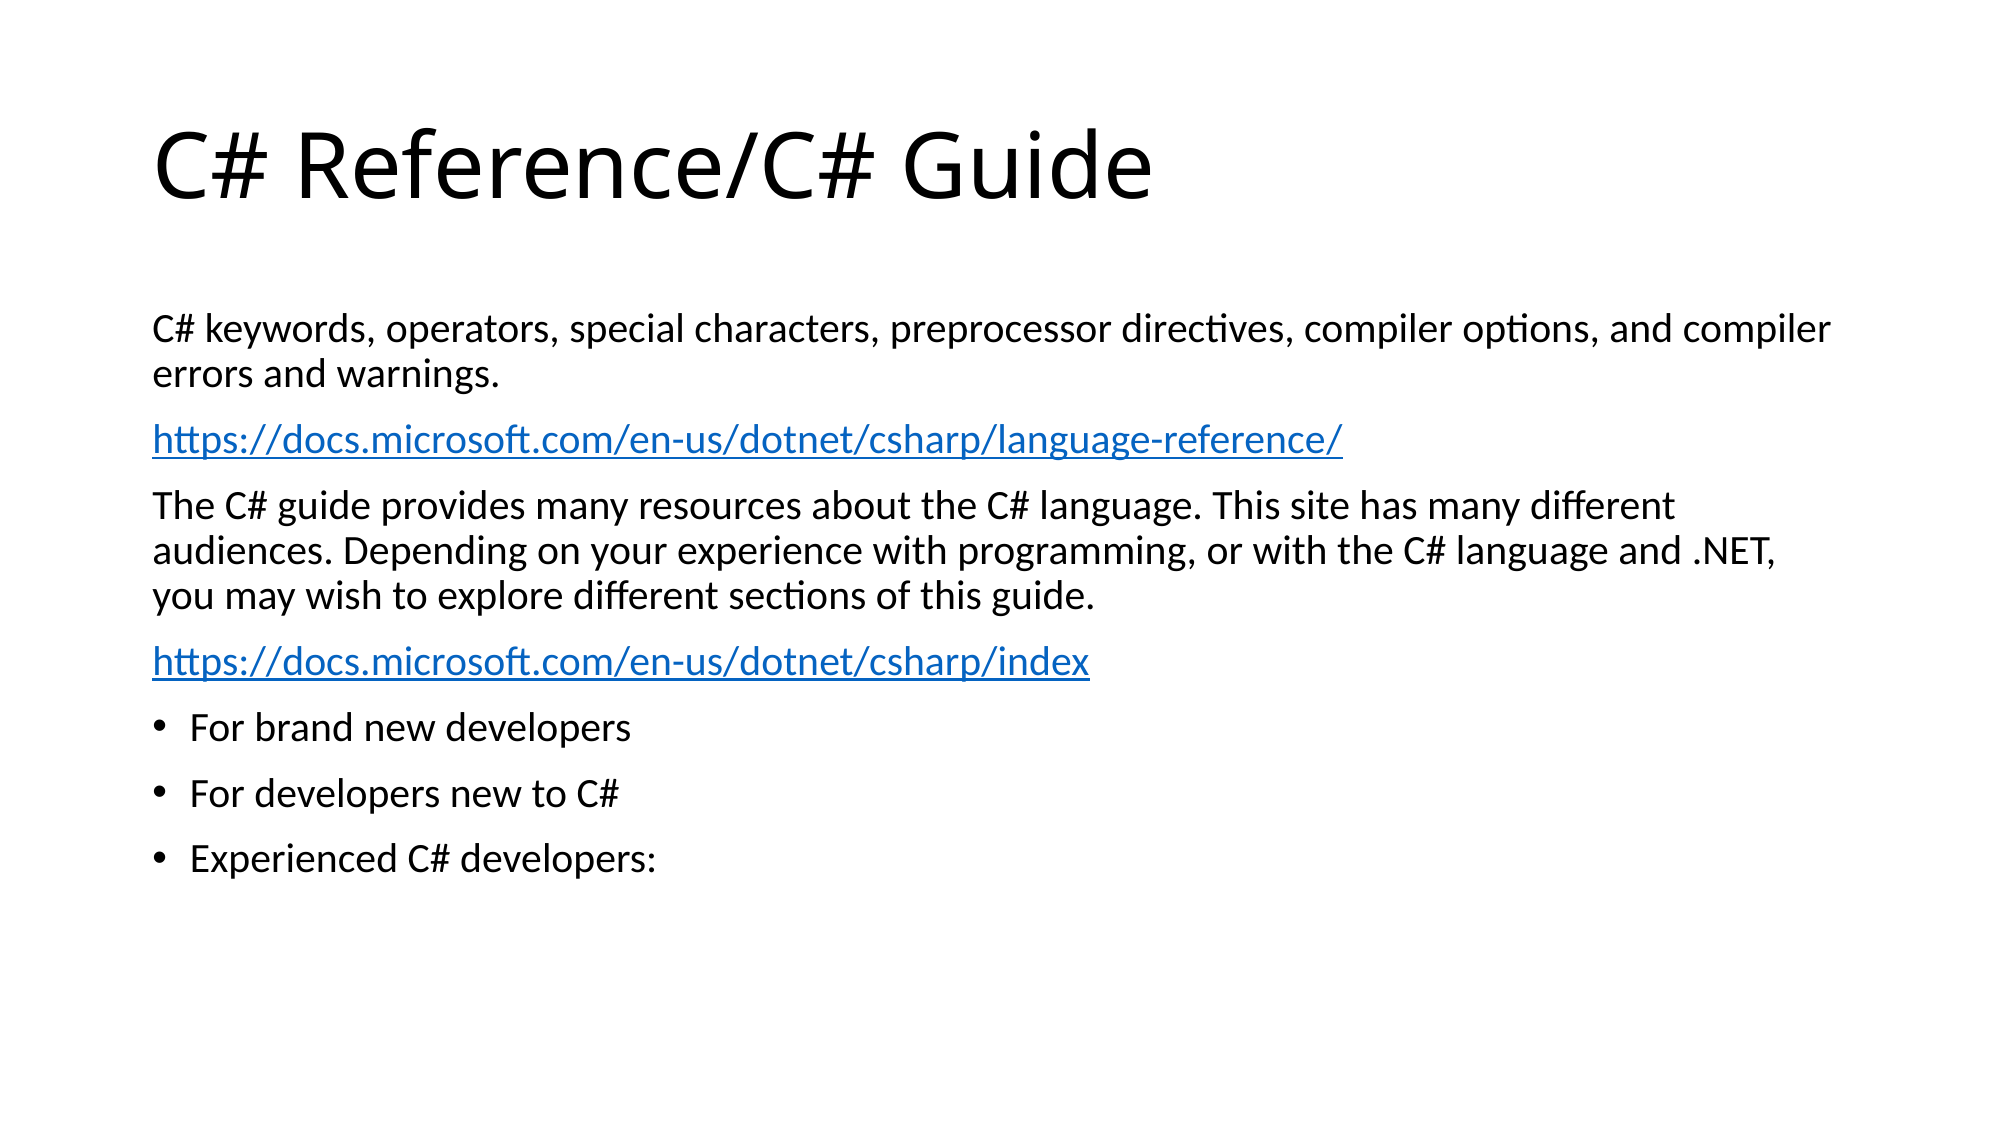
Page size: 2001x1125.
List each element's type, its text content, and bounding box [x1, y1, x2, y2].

title C# Reference/C# Guide [137, 59, 1863, 278]
list C# keywords, operators, special characters, preprocessor directives, compiler options, and compiler errors and warnings. https://docs.microsoft.com/en-us/dotnet/csharp/language-reference/ The C# guide provides many resources about the C# language. This site has many different audiences. Depending on your experience with programming, or with the C# language and .NET, you may wish to explore different sections of this guide. https://docs.microsoft.com/en-us/dotnet/csharp/index For brand new developers For developers new to C# Experienced C# developers: [137, 299, 1863, 1014]
